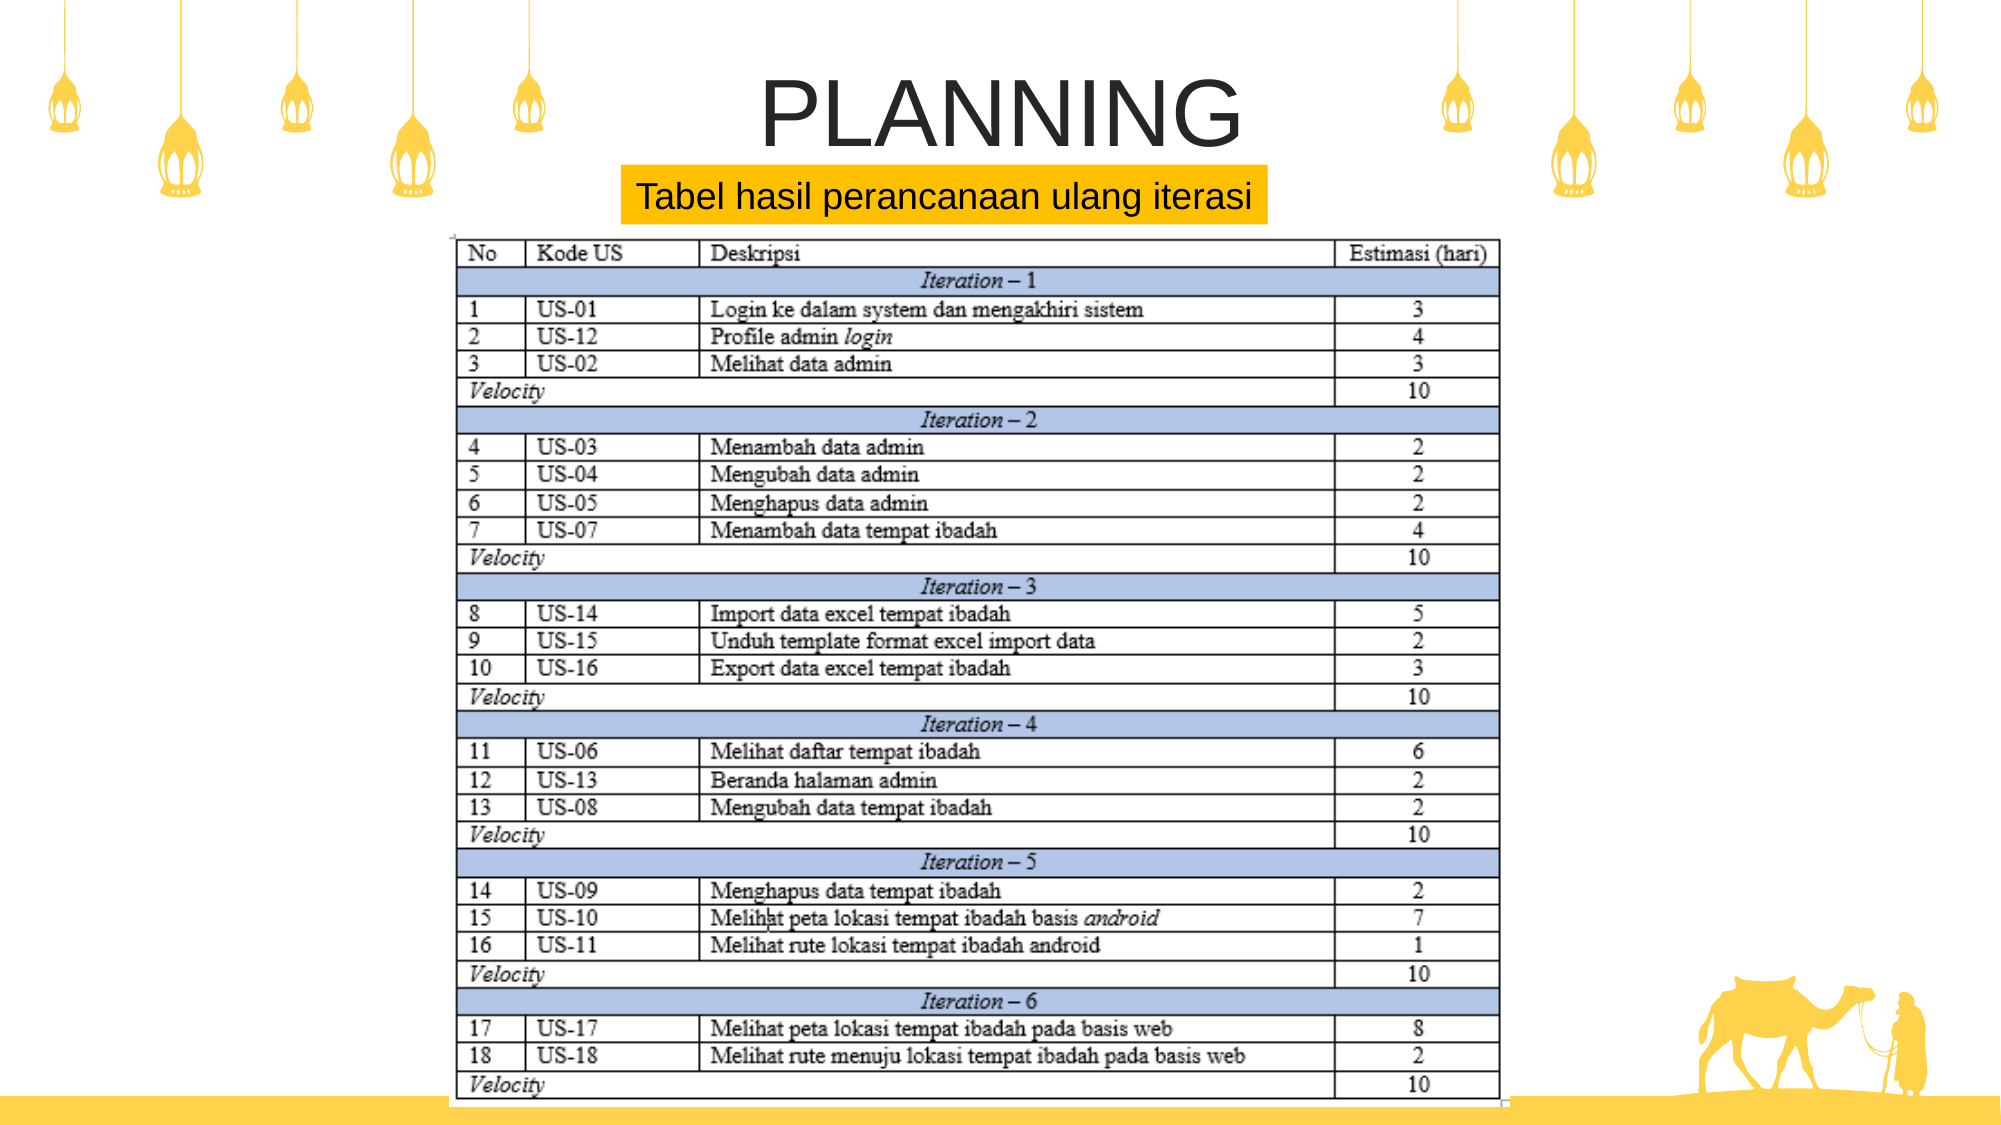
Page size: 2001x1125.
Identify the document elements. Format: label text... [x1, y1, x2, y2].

picture [449, 234, 1510, 1108]
text_box Tabel hasil perancanaan ulang iterasi [620, 164, 1268, 225]
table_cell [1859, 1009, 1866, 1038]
list PLANNING [53, 55, 1952, 175]
